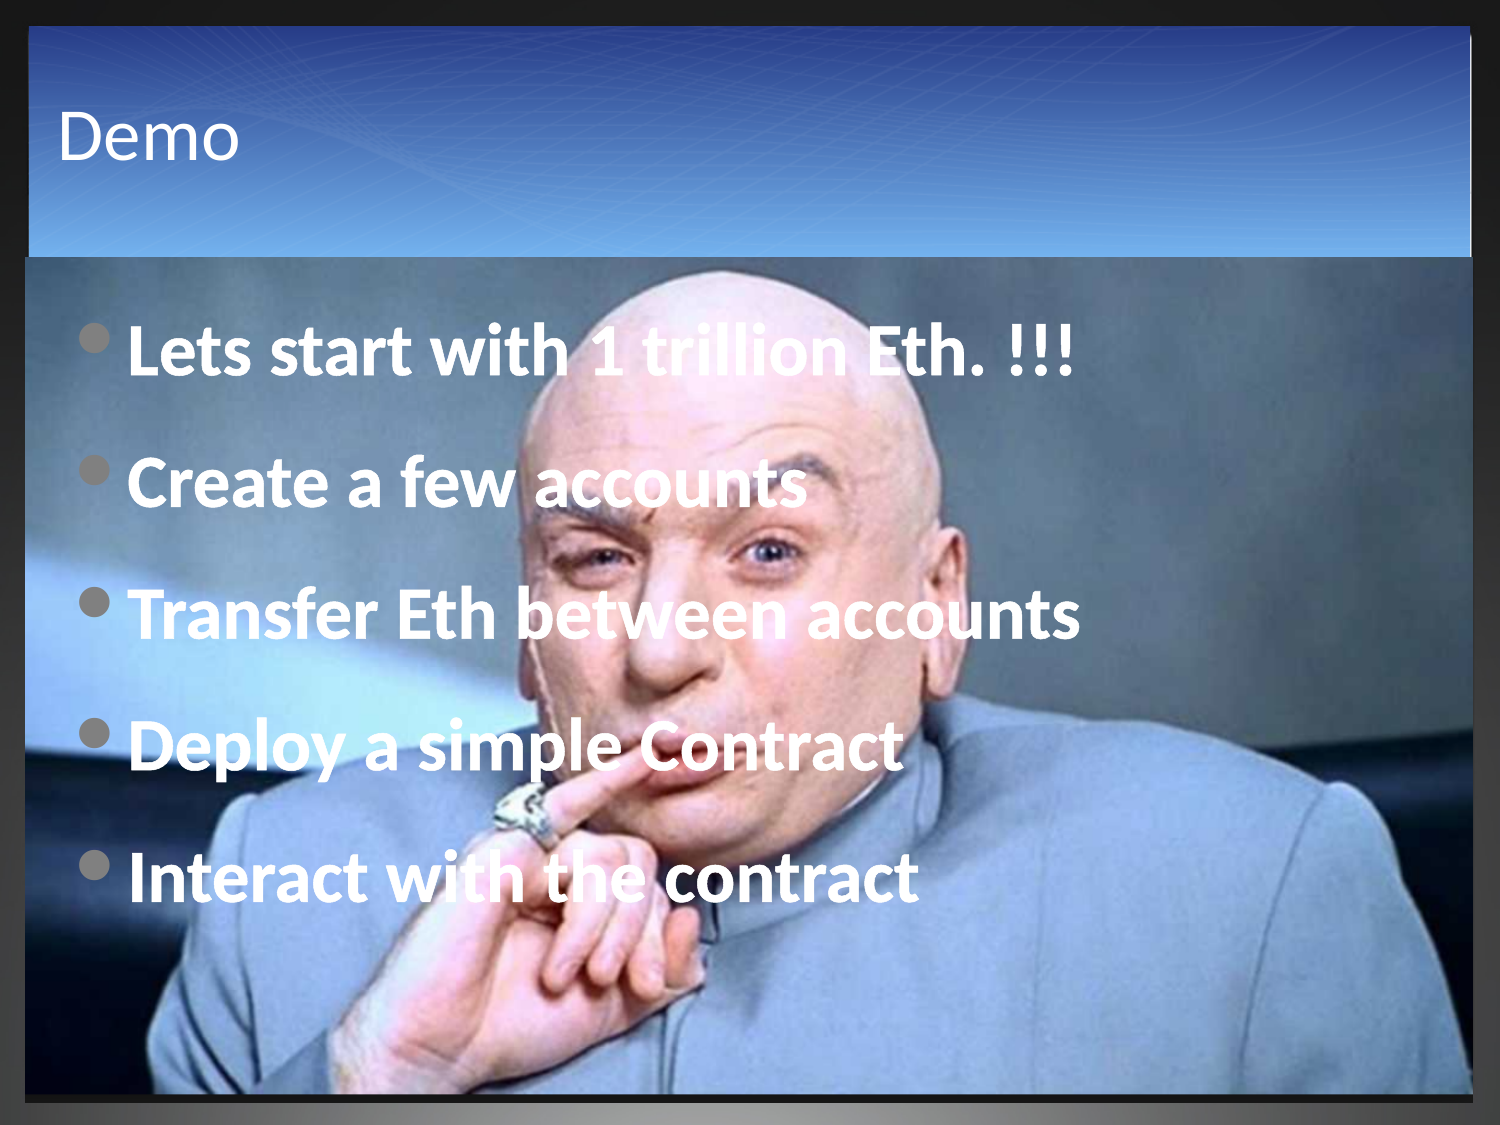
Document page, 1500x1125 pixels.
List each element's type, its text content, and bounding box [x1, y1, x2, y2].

title Demo [42, 26, 1406, 183]
picture [0, 0, 1500, 1125]
